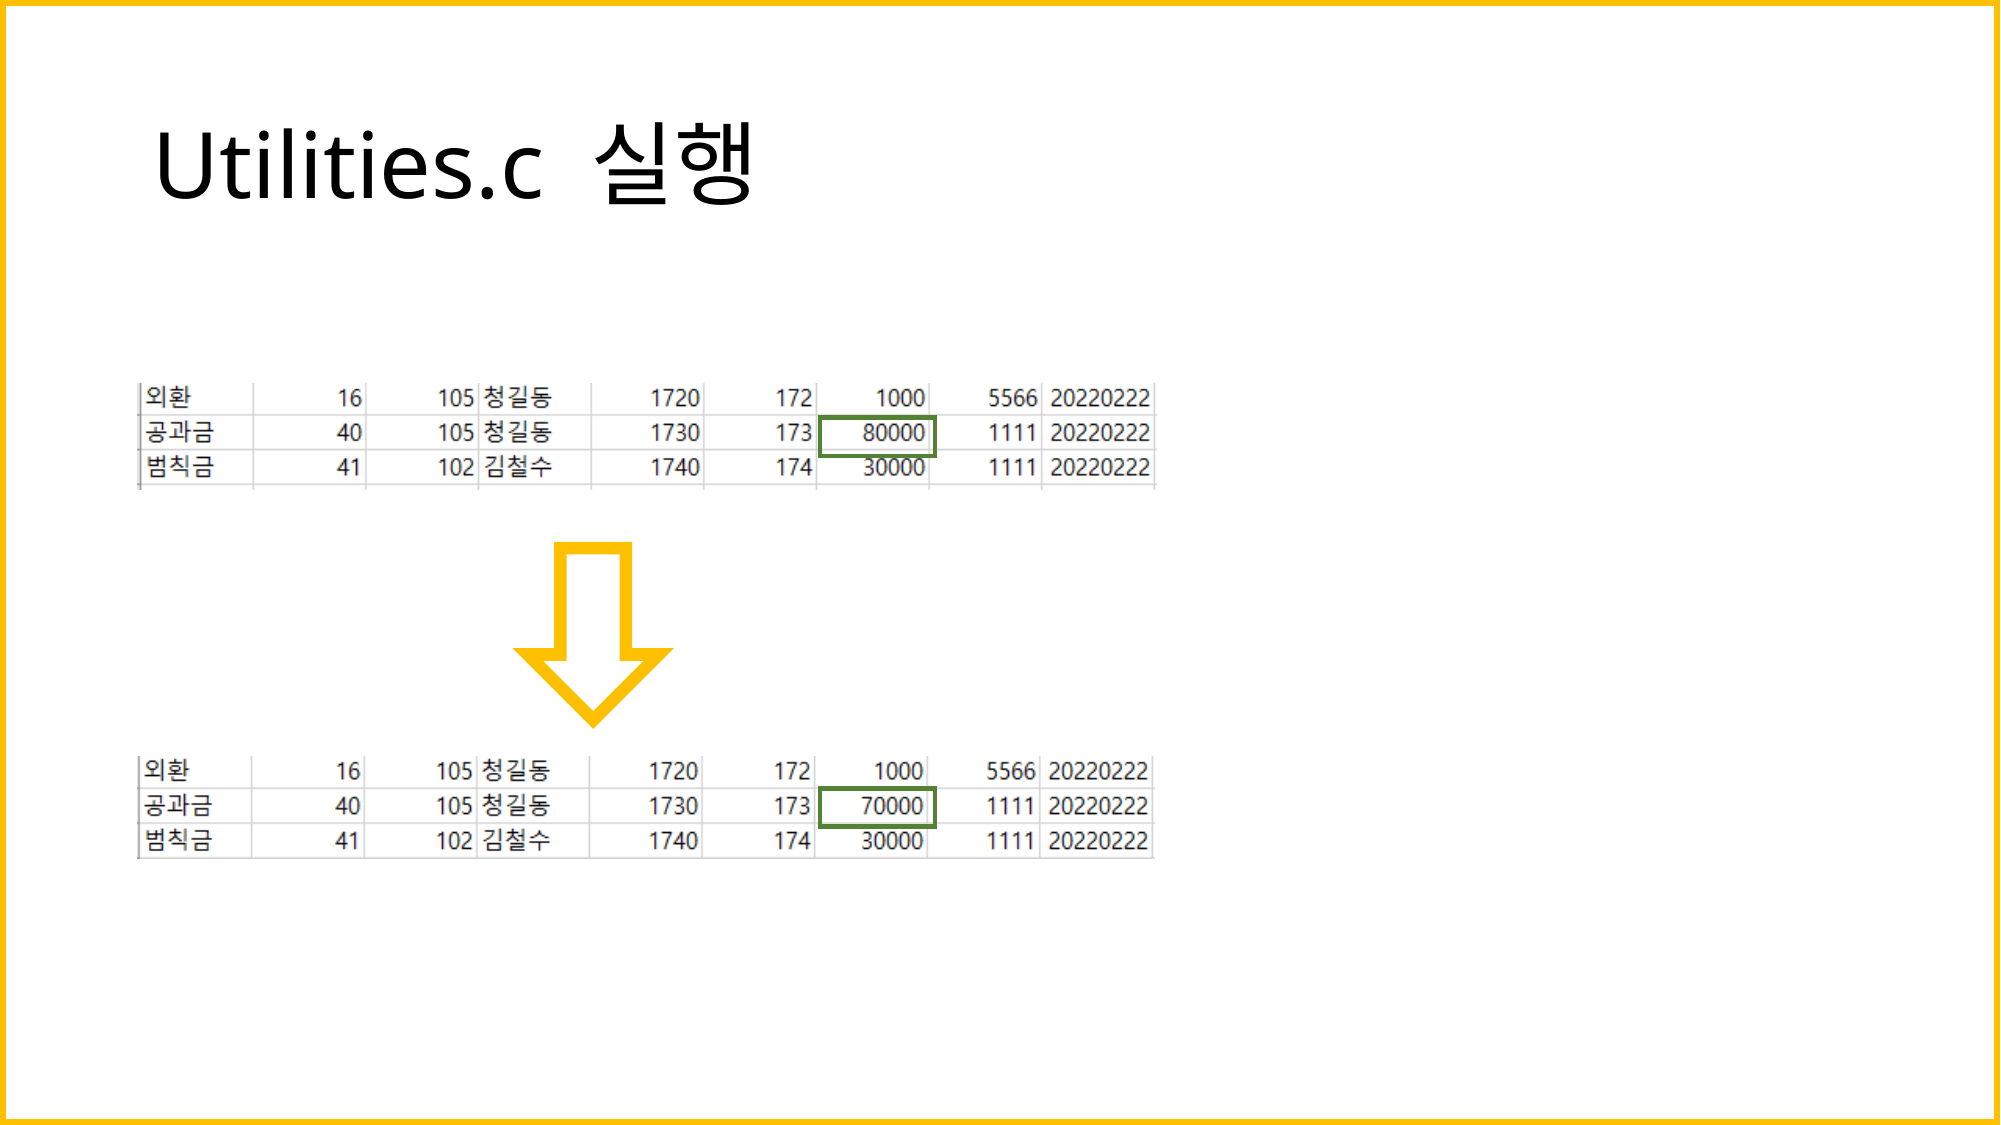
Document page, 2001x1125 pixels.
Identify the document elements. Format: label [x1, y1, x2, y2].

list [137, 383, 1157, 490]
text_box [0, 0, 2000, 1125]
text_box [525, 547, 662, 722]
picture [137, 756, 1155, 859]
